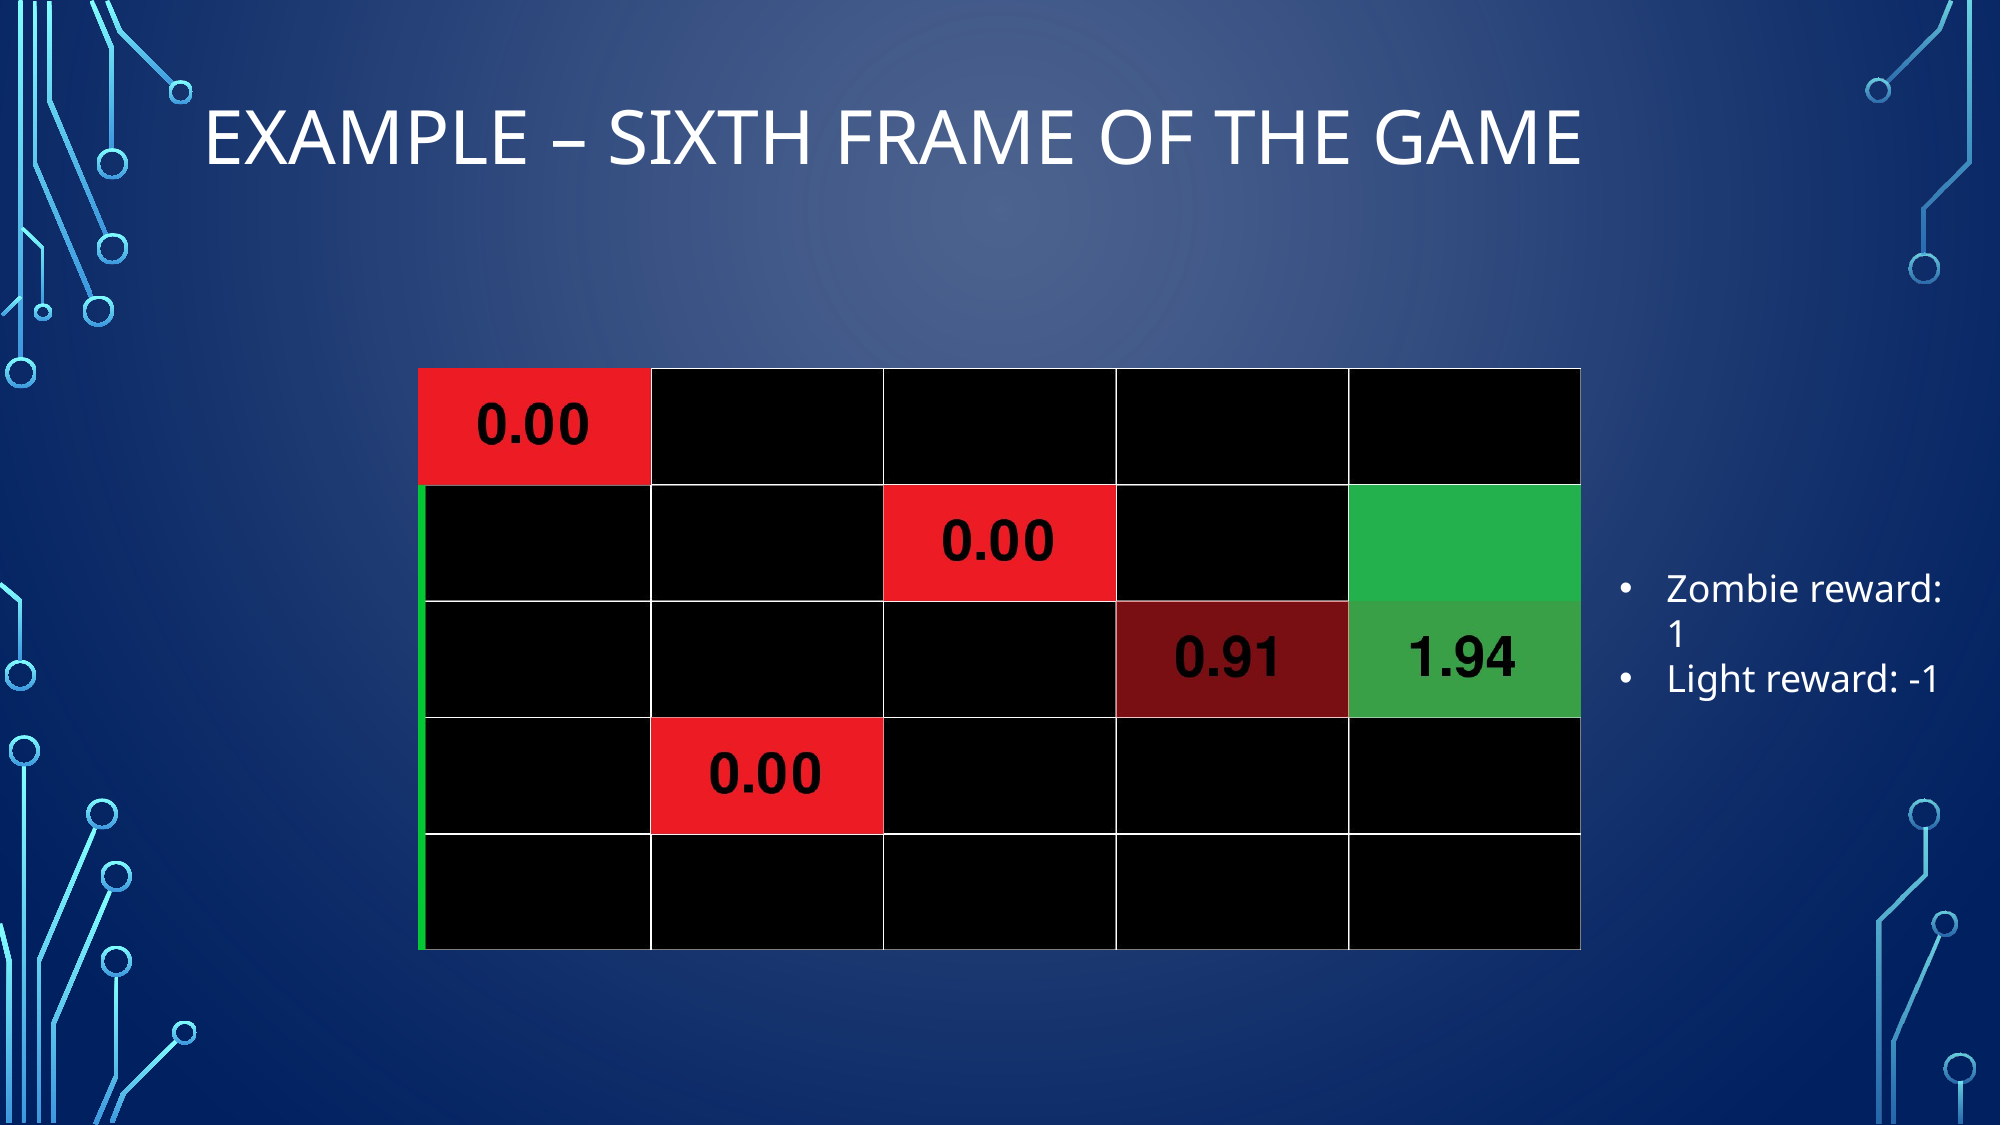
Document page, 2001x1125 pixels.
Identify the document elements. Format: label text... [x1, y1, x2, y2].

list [418, 368, 1581, 951]
title Example – sixth frame of the game [187, 18, 1813, 262]
text_box Zombie reward: 1 Light reward: -1 [1604, 557, 1971, 708]
